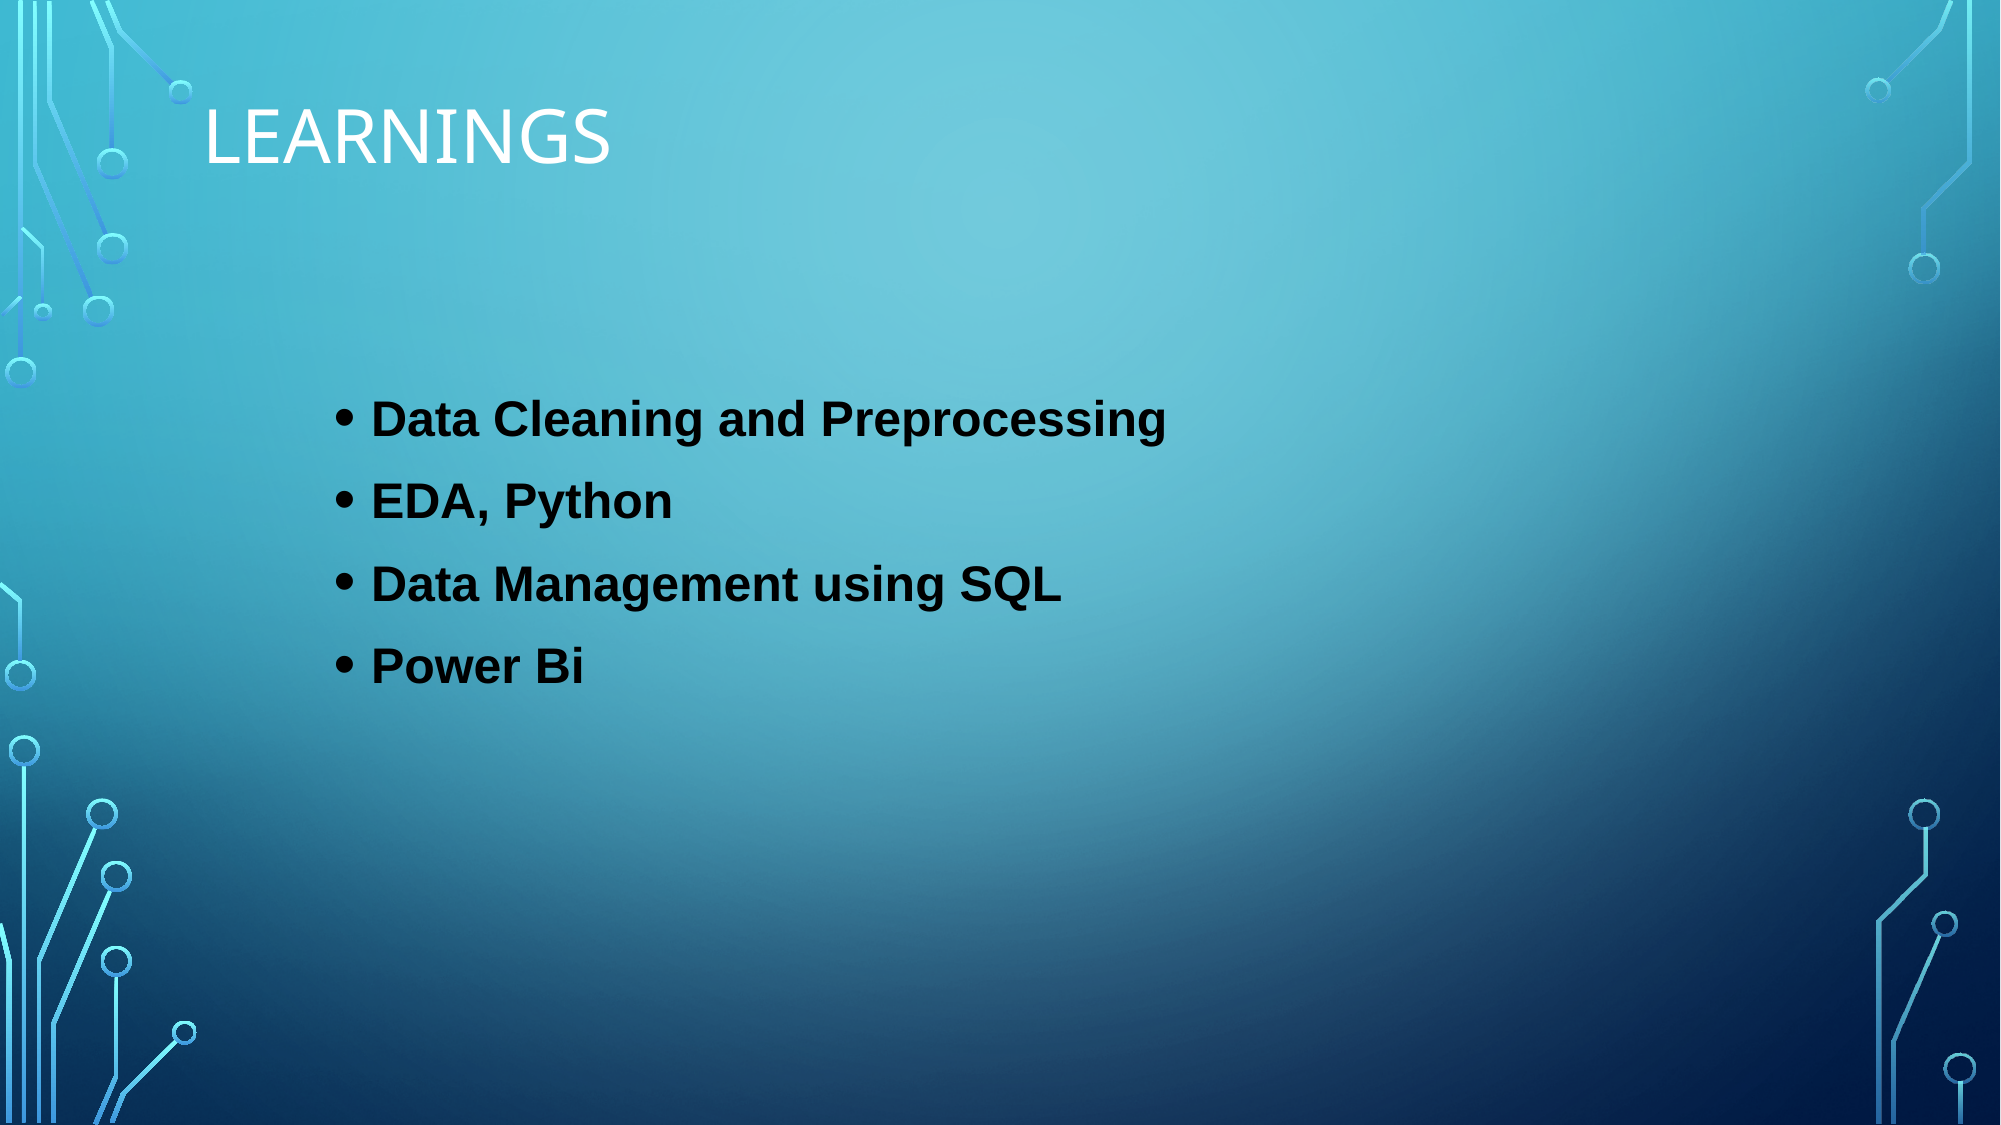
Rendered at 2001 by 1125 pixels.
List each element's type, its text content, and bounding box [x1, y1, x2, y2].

text_box Data Cleaning and Preprocessing EDA, Python Data Management using SQL Power Bi [243, 367, 1757, 758]
text_box Learnings [187, 91, 1813, 244]
